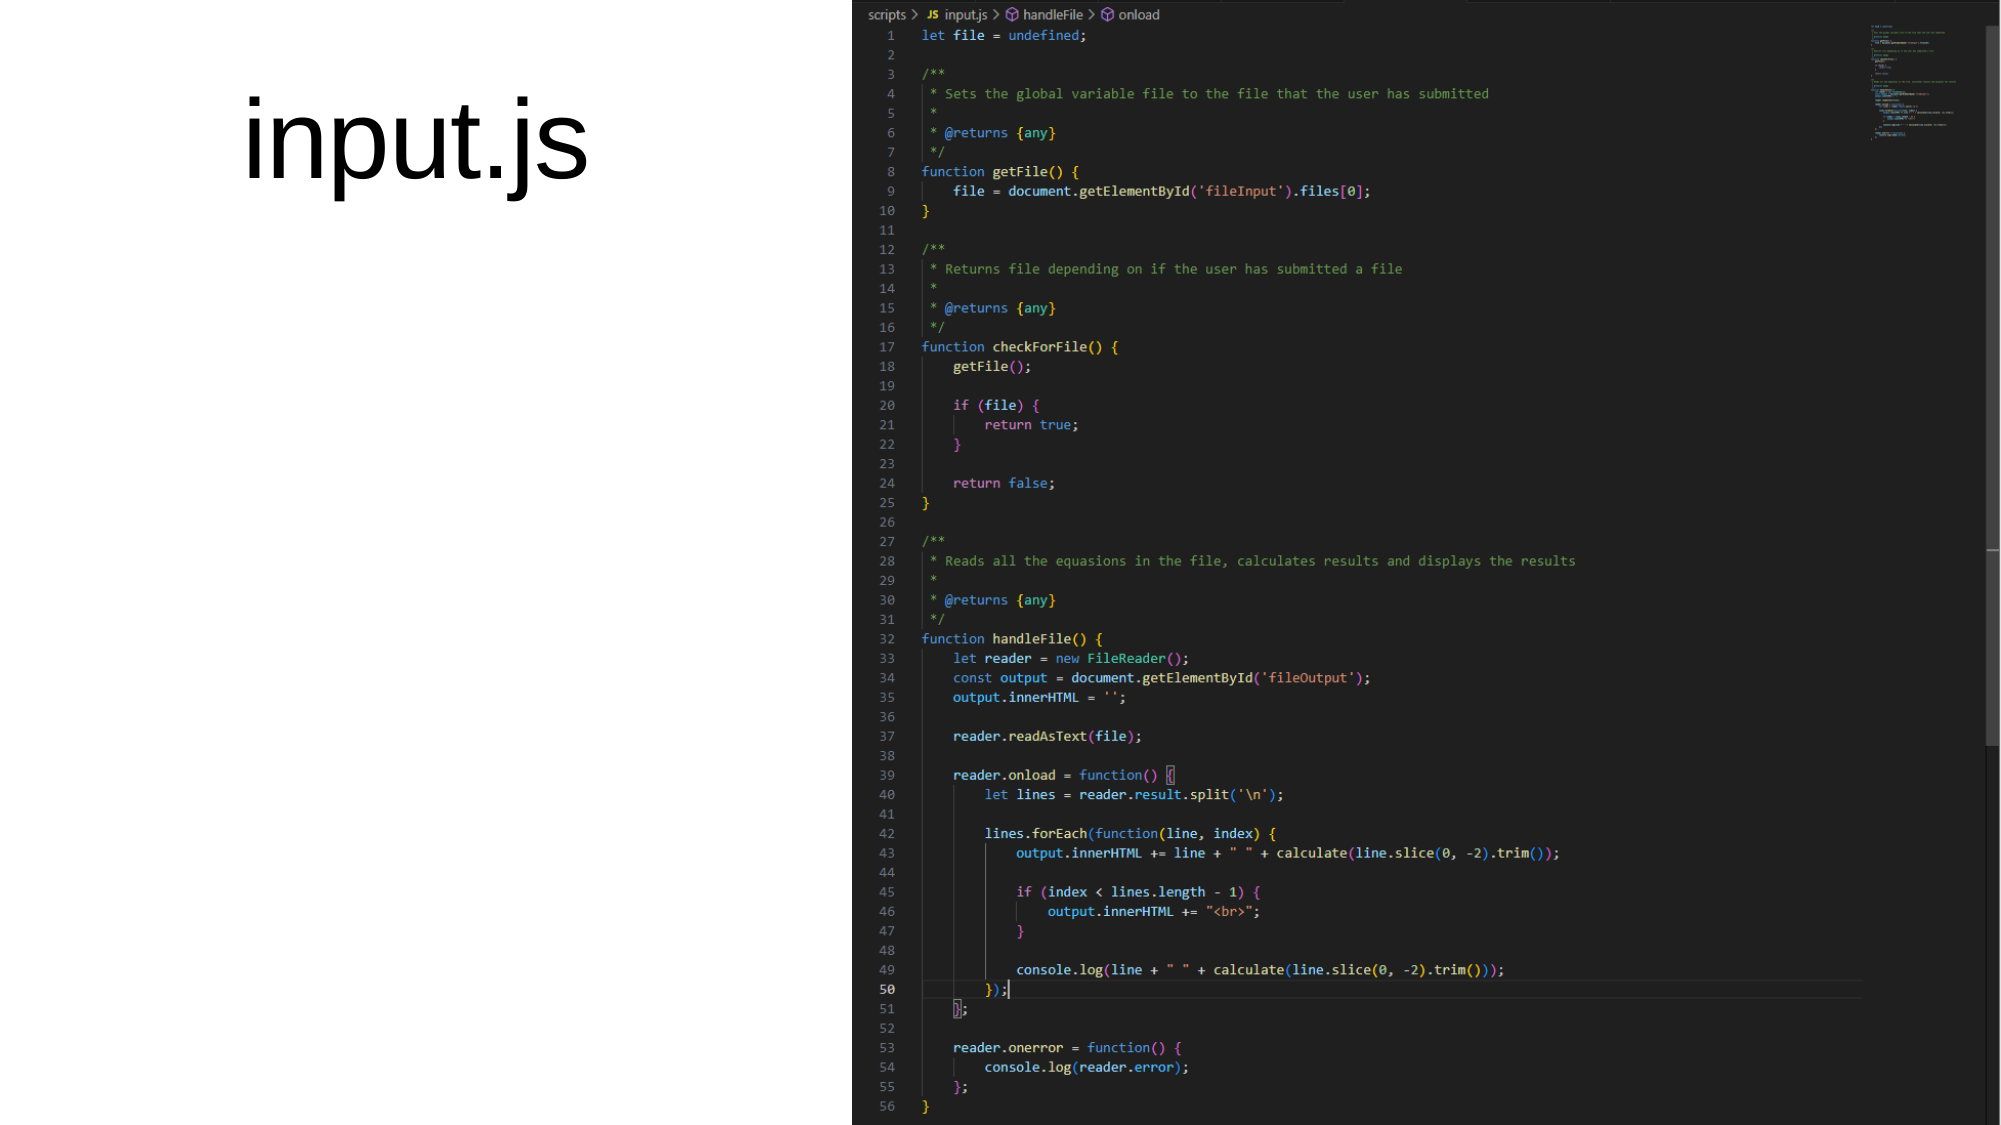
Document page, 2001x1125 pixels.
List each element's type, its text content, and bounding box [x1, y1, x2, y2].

title input.js [227, 60, 844, 211]
picture [852, 0, 2000, 1125]
